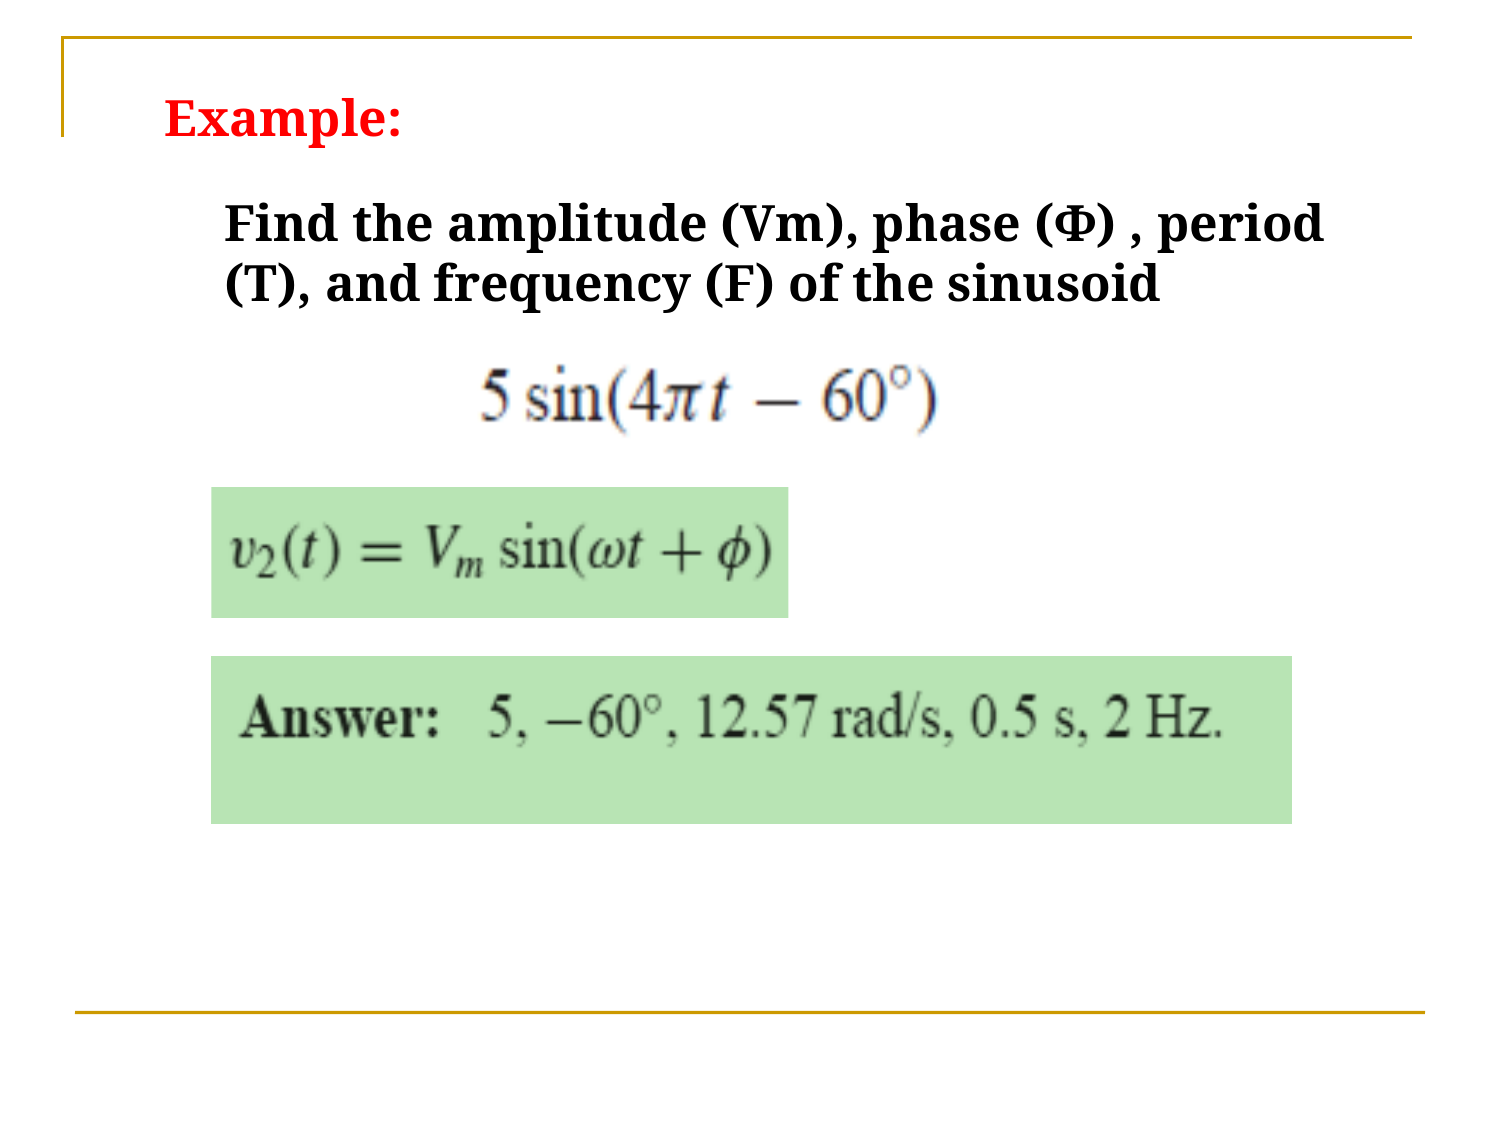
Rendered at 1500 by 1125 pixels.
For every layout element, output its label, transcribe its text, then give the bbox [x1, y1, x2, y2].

picture [211, 656, 1292, 825]
text_box Find the amplitude (Vm), phase (Φ) , period (T), and frequency (F) of the sinusoid [149, 184, 1425, 1050]
picture [211, 486, 789, 618]
text_box Example: [149, 78, 1425, 184]
picture [466, 327, 943, 450]
